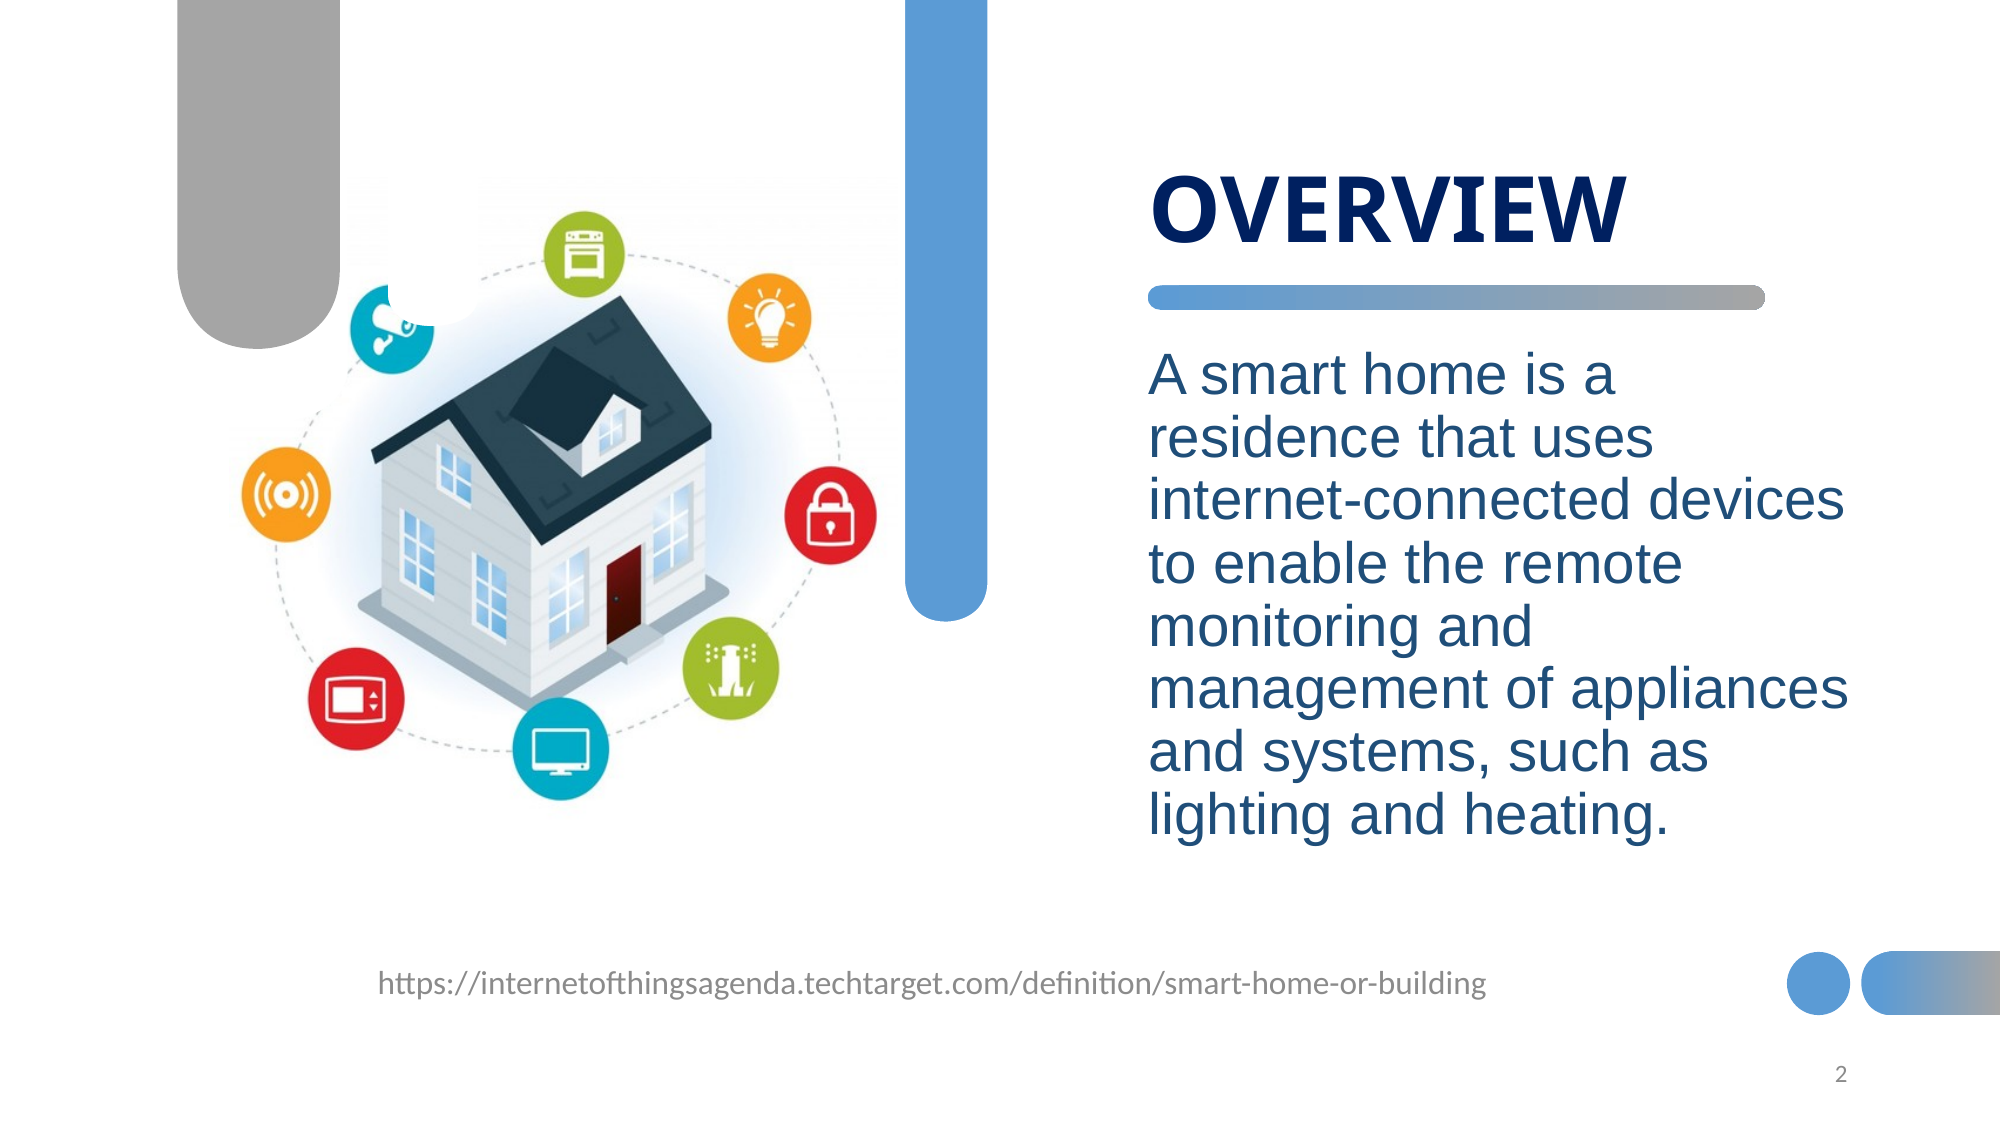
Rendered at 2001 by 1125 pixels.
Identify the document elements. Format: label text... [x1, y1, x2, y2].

picture [229, 177, 898, 831]
title OVERVIEW [1133, 148, 1873, 278]
list A smart home is a residence that uses internet-connected devices to enable the remote monitoring and management of appliances and systems, such as lighting and heating. [1133, 336, 1880, 928]
footer https://internetofthingsagenda.techtarget.com/definition/smart-home-or-building [133, 951, 1733, 1011]
slide_number 2 [1412, 1042, 1863, 1103]
